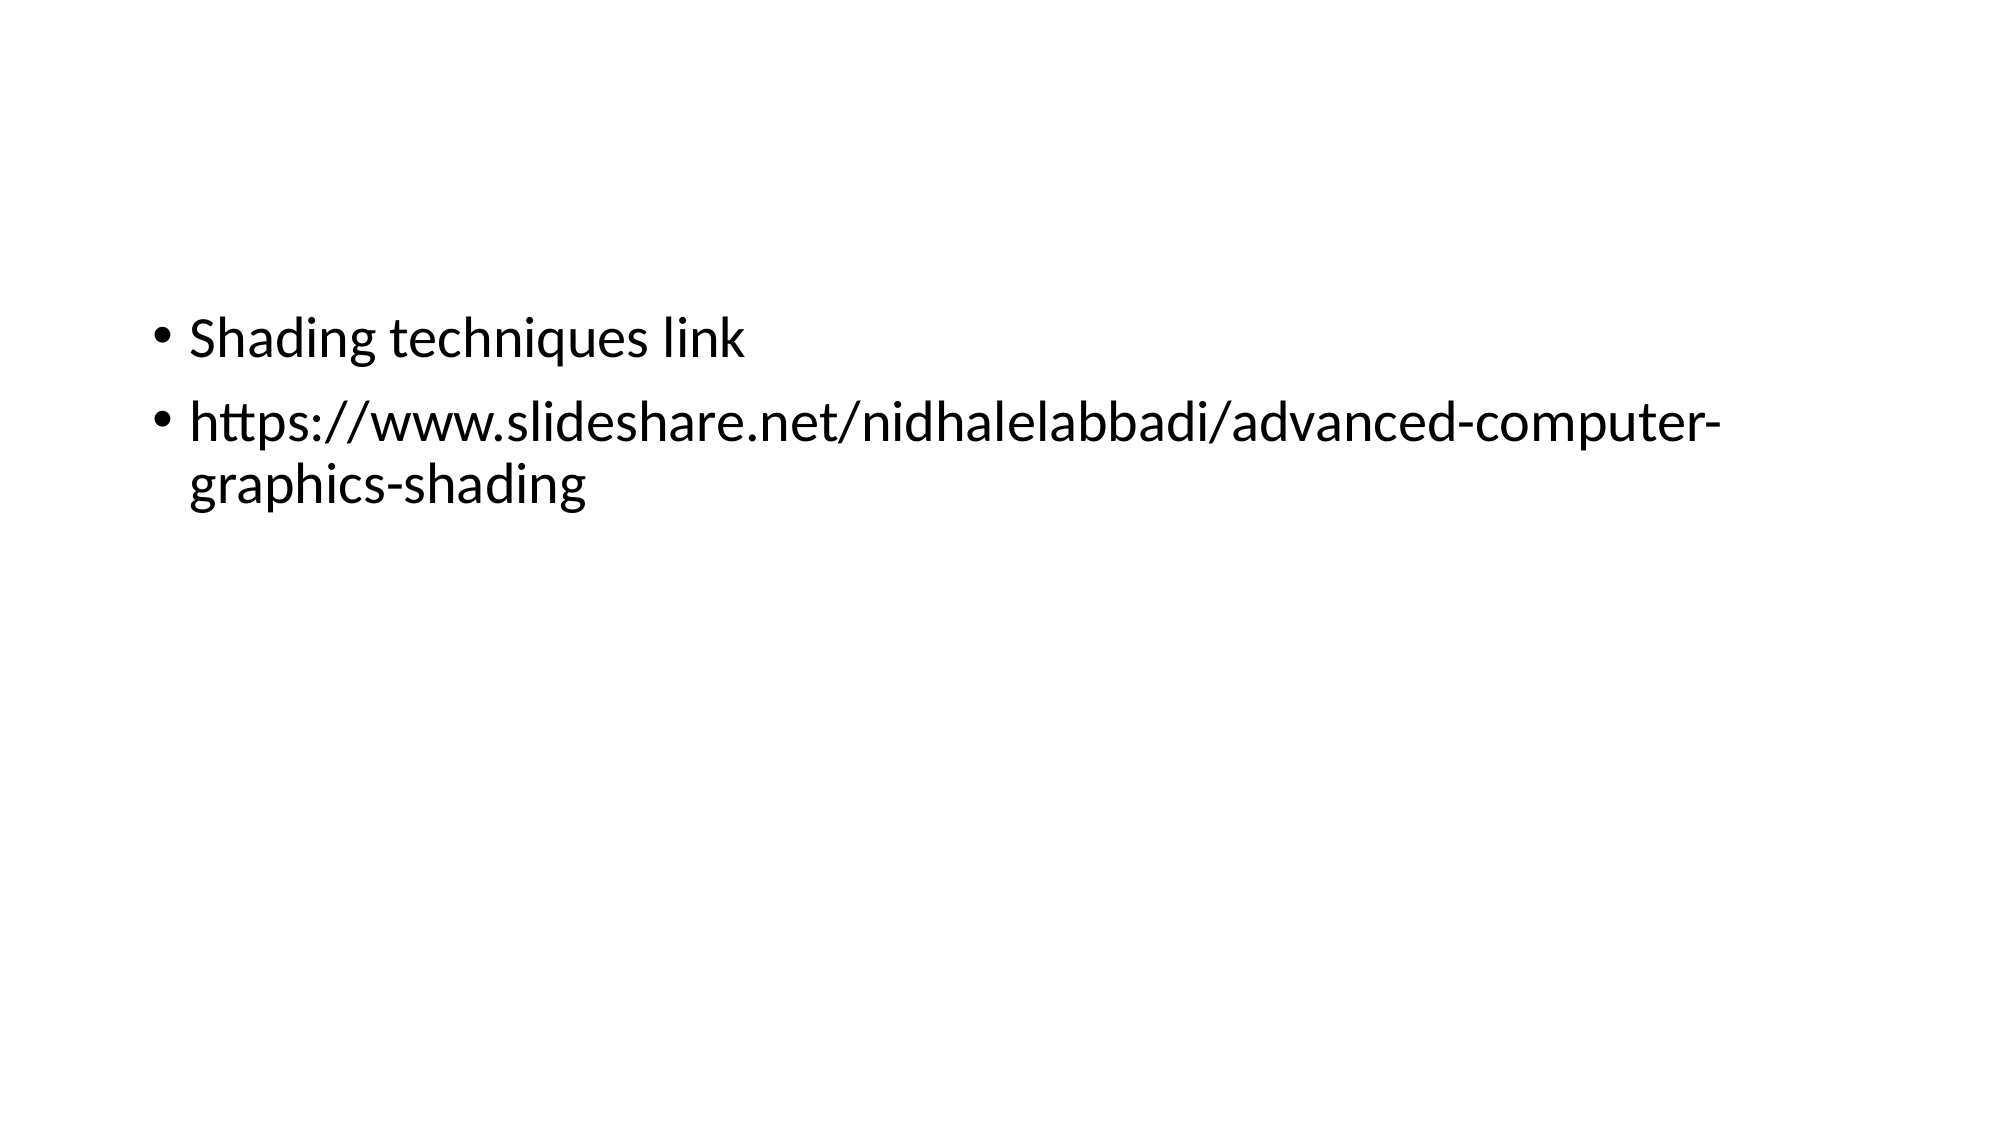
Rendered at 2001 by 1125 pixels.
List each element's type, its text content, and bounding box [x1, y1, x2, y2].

list Shading techniques link https://www.slideshare.net/nidhalelabbadi/advanced-computer-graphics-shading [137, 299, 1863, 1014]
